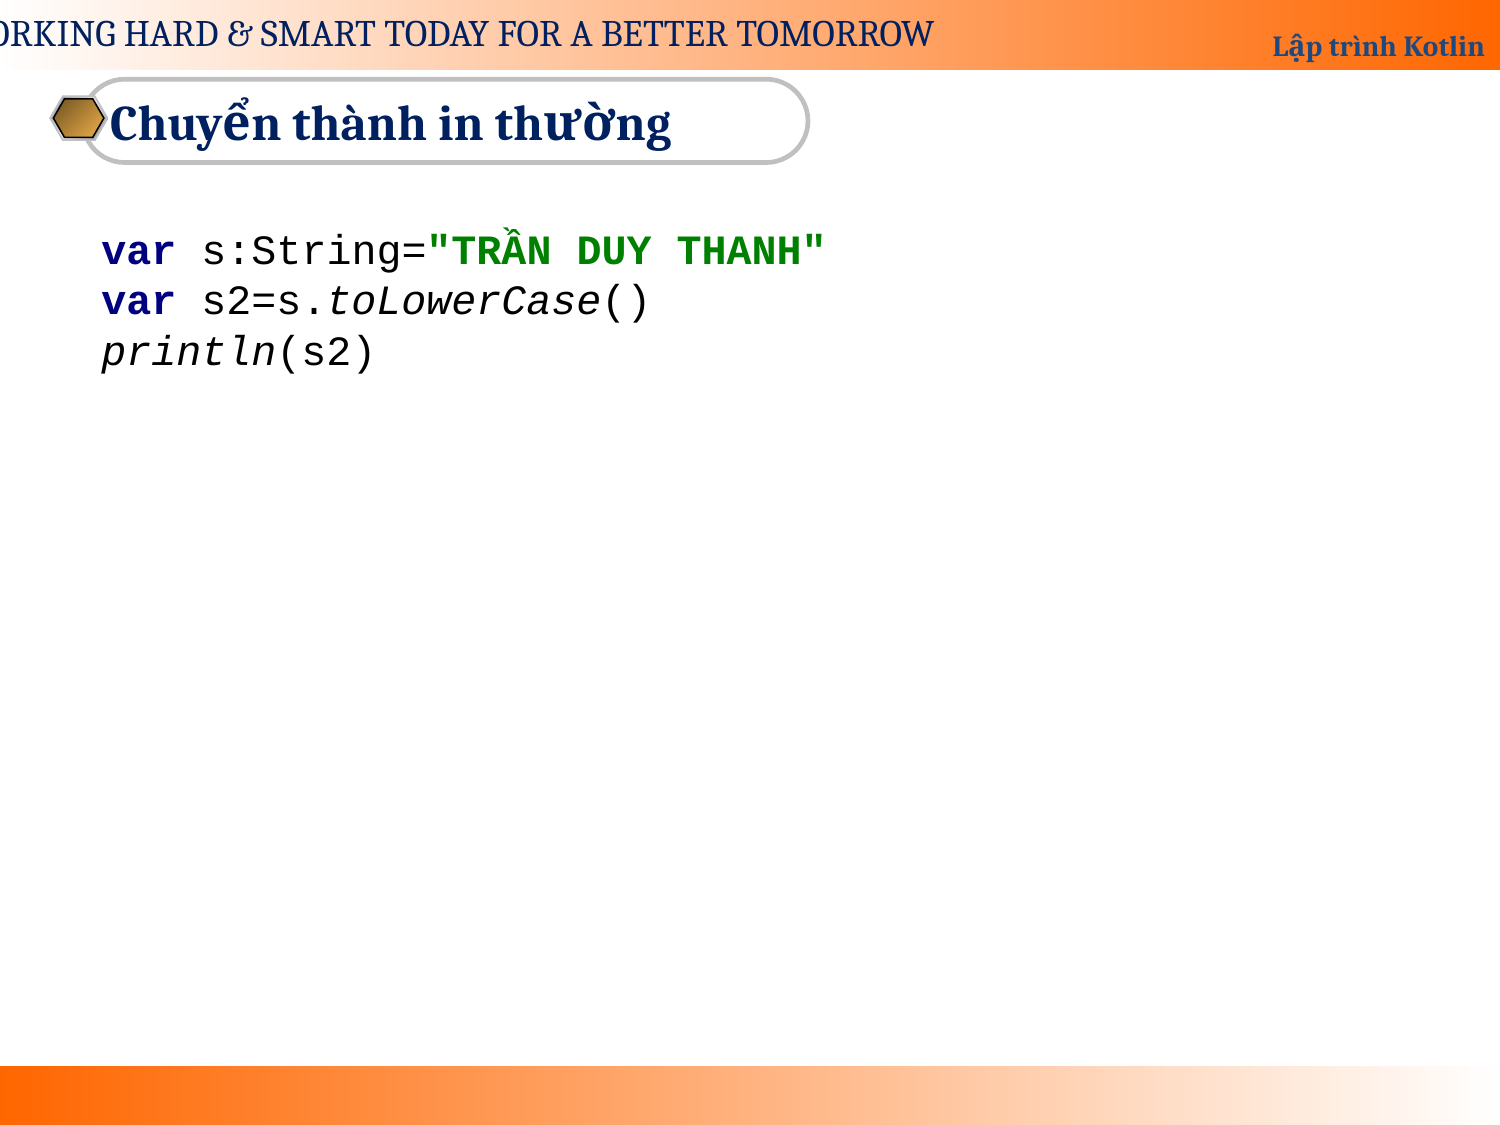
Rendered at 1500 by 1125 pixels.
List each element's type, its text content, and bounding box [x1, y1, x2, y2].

text_box var s:String="TRẦN DUY THANH" var s2=s.toLowerCase() println(s2) [86, 215, 842, 381]
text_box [49, 78, 809, 163]
